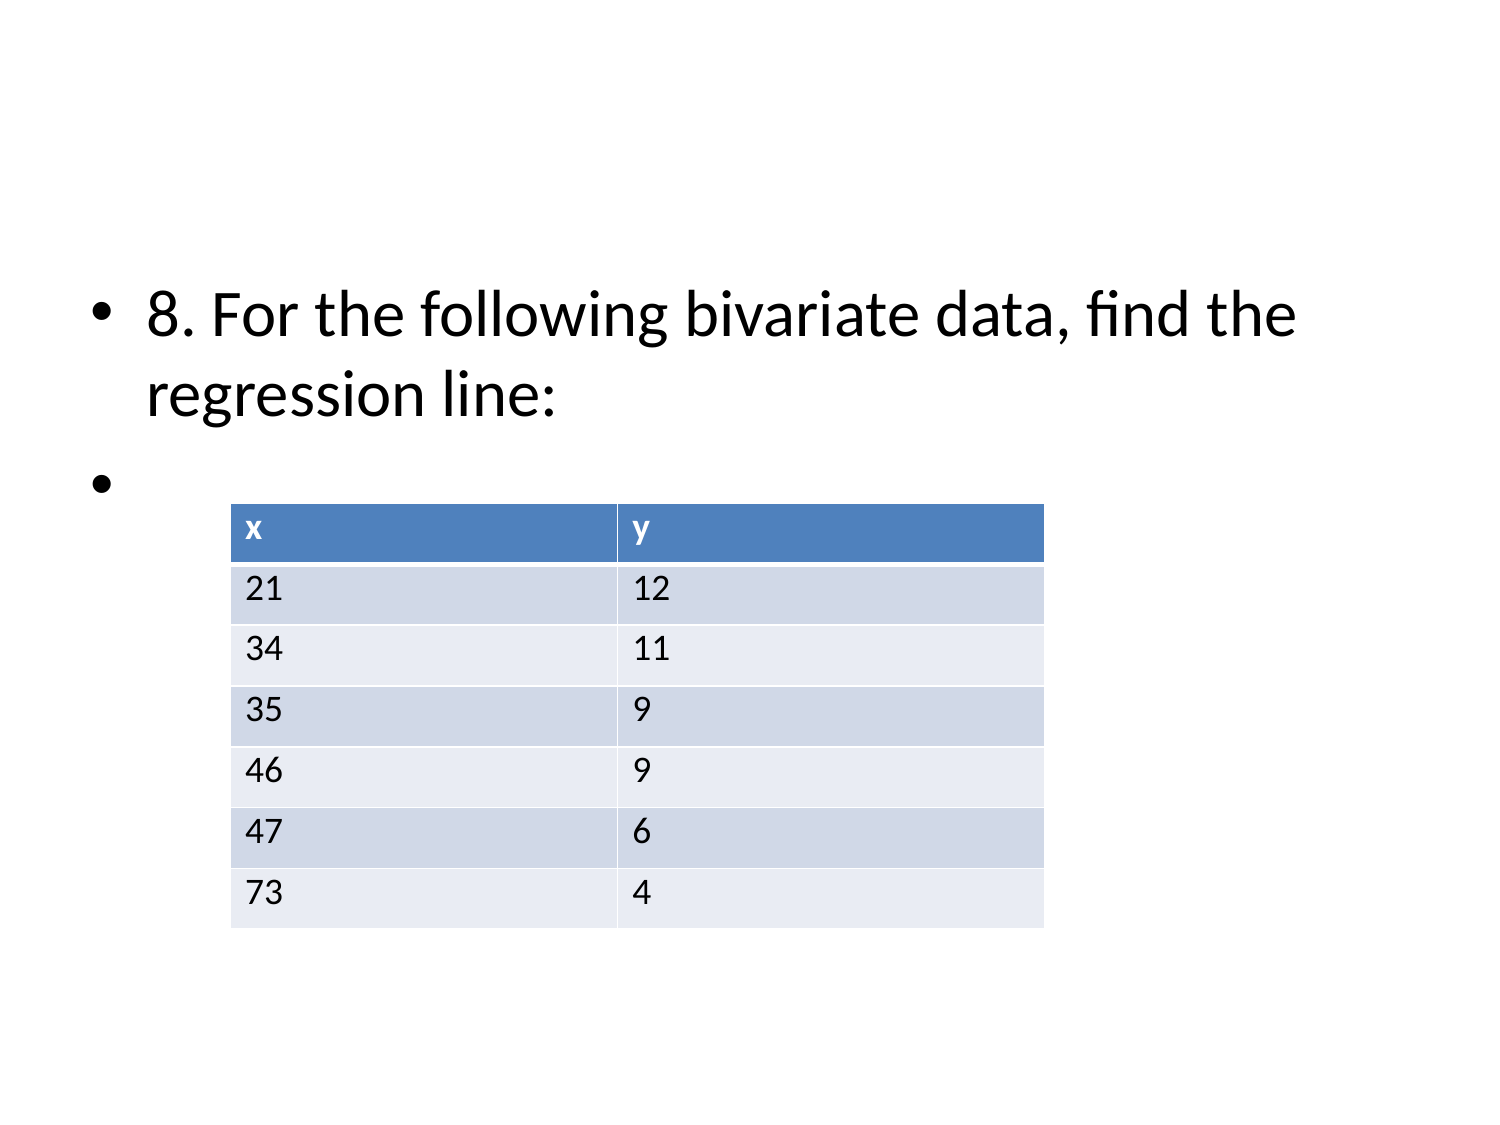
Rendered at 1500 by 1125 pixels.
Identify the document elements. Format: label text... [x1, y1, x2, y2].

table_header y [618, 504, 1044, 562]
table_cell 46 [231, 748, 617, 807]
table_cell 12 [618, 567, 1044, 624]
table_cell 34 [231, 626, 617, 685]
table_cell 9 [618, 748, 1044, 807]
table_cell 9 [618, 687, 1044, 746]
table_header x [231, 504, 617, 562]
table_cell 6 [618, 808, 1044, 868]
table_cell 73 [231, 869, 617, 928]
table_cell 11 [618, 626, 1044, 685]
table_cell 4 [618, 869, 1044, 928]
table_cell 35 [231, 687, 617, 746]
table_cell 47 [231, 808, 617, 868]
table_cell 21 [231, 567, 617, 624]
